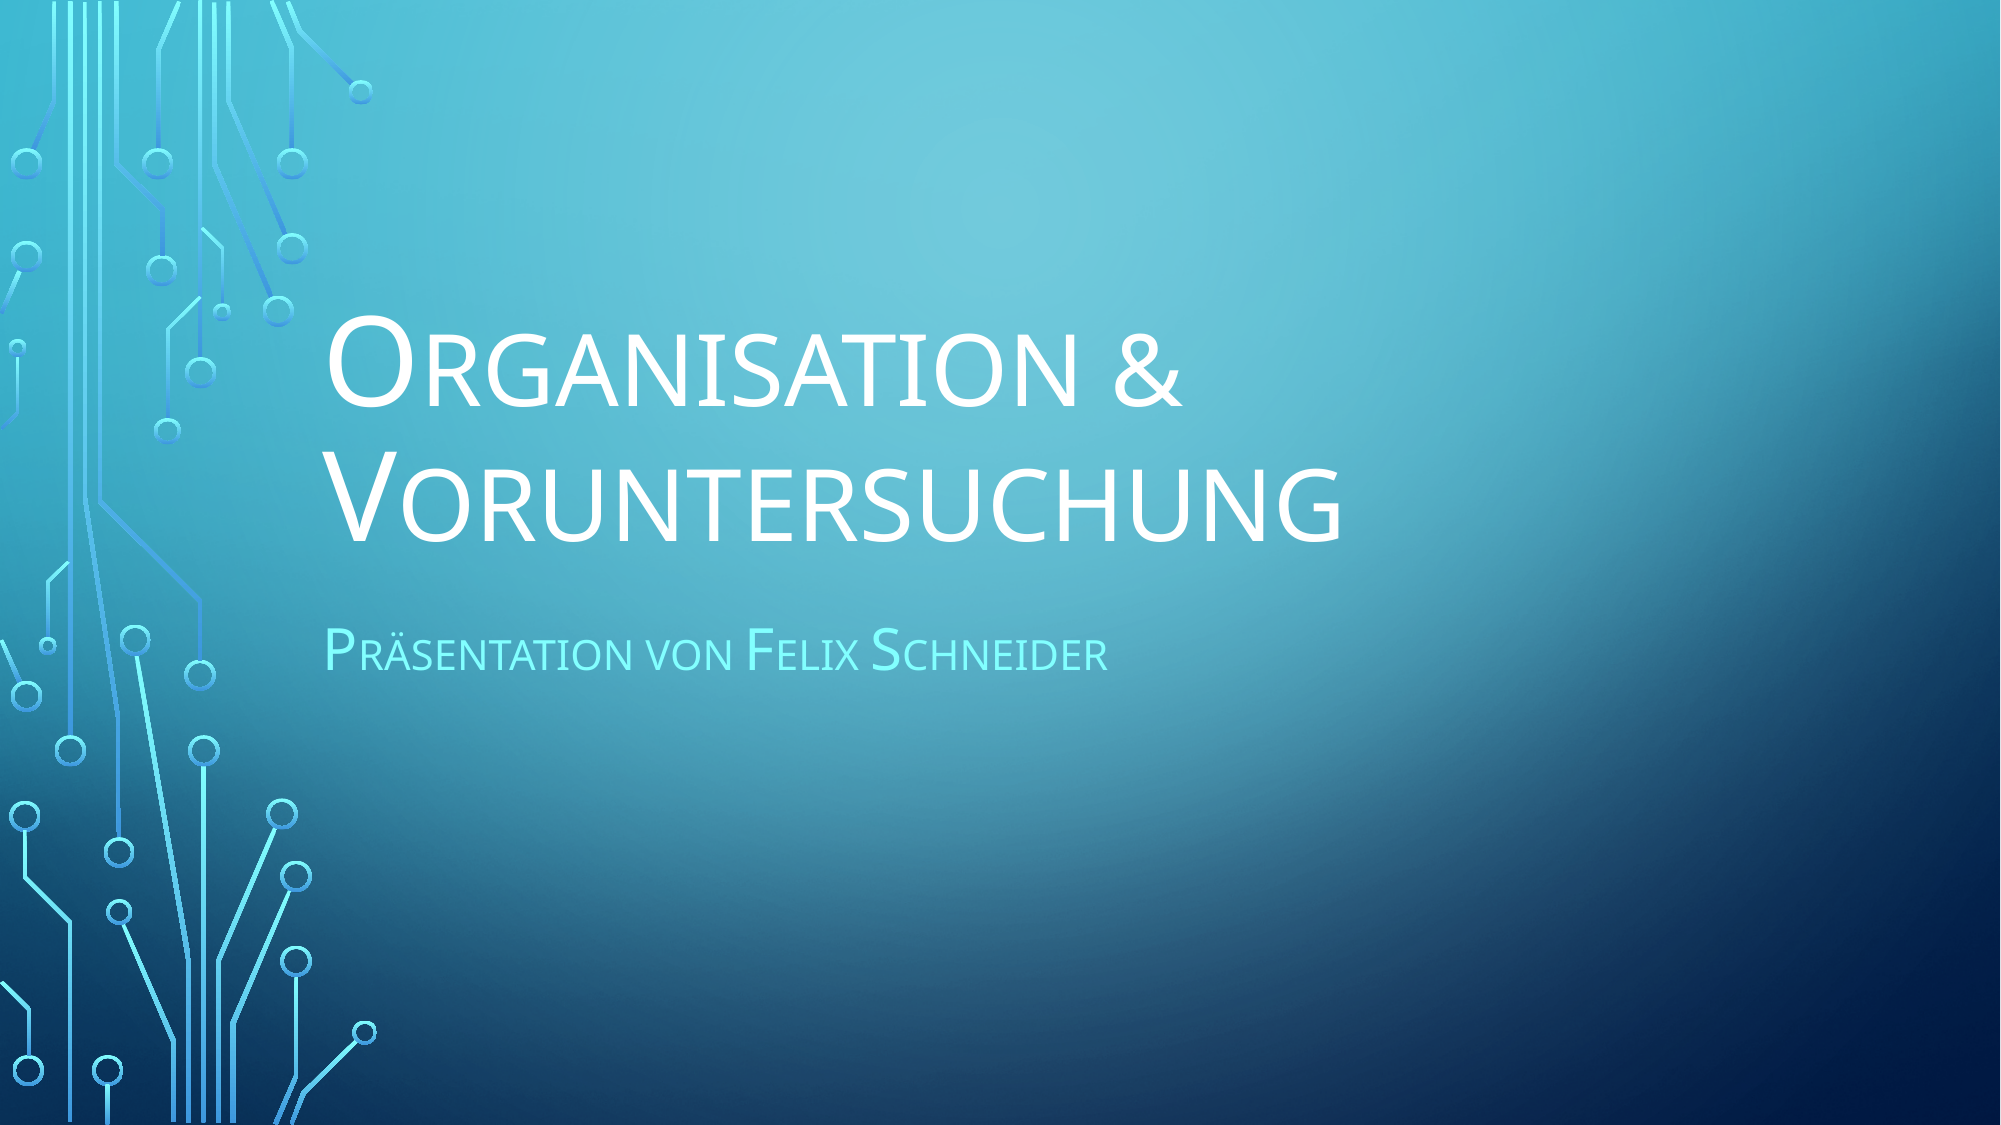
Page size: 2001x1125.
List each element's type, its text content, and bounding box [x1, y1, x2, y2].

title Organisation & Voruntersuchung [307, 184, 1750, 576]
subtitle Präsentation von Felix Schneider [307, 590, 1750, 863]
